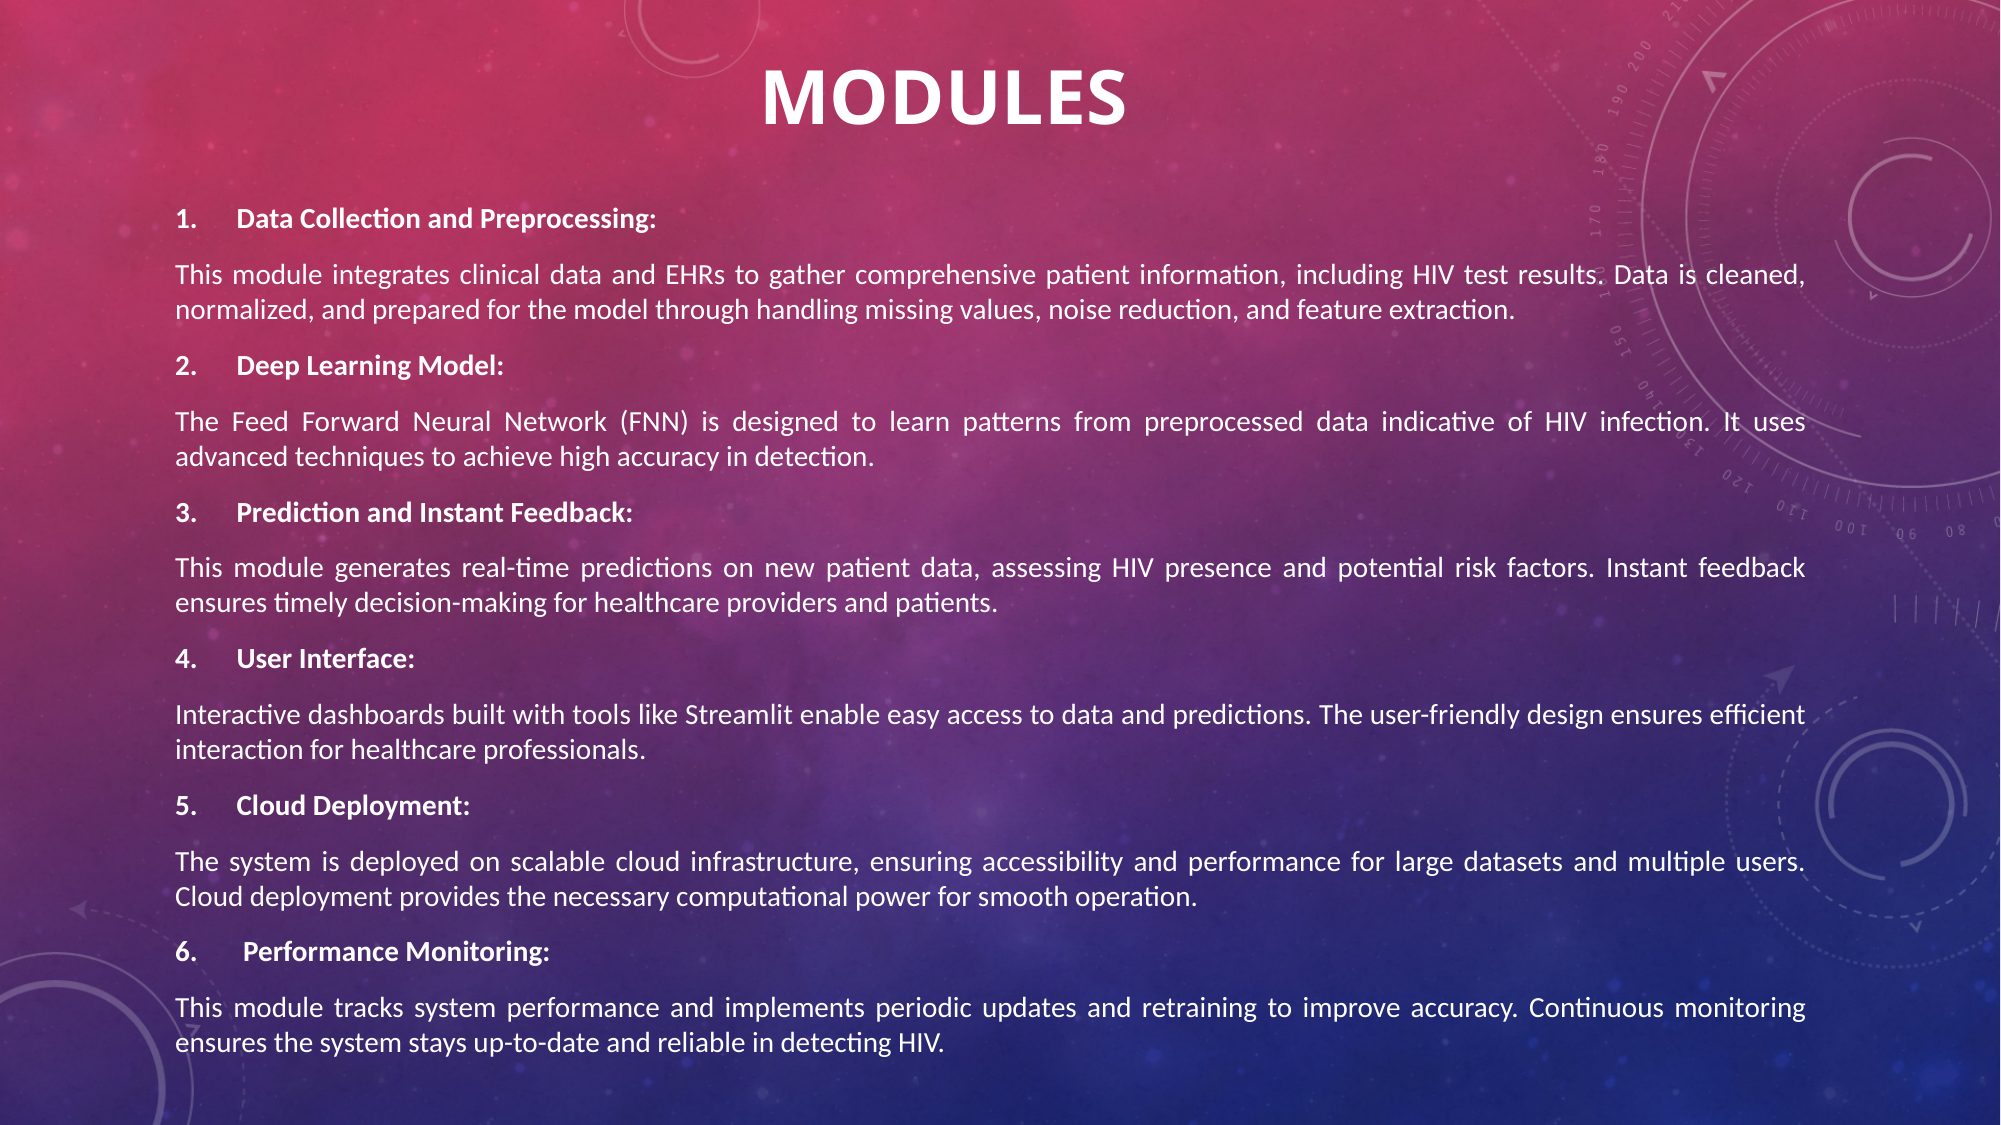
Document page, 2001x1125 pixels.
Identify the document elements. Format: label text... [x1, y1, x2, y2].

list 1. Data Collection and Preprocessing: This module integrates clinical data and EHRs to gather comprehensive patient information, including HIV test results. Data is cleaned, normalized, and prepared for the model through handling missing values, noise reduction, and feature extraction. 2. Deep Learning Model: The Feed Forward Neural Network (FNN) is designed to learn patterns from preprocessed data indicative of HIV infection. It uses advanced techniques to achieve high accuracy in detection. 3. Prediction and Instant Feedback: This module generates real-time predictions on new patient data, assessing HIV presence and potential risk factors. Instant feedback ensures timely decision-making for healthcare providers and patients. 4. User Interface: Interactive dashboards built with tools like Streamlit enable easy access to data and predictions. The user-friendly design ensures efficient interaction for healthcare professionals. 5. Cloud Deployment: The system is deployed on scalable cloud infrastructure, ensuring accessibility and performance for large datasets and multiple users. Cloud deployment provides the necessary computational power for smooth operation. 6. Performance Monitoring: This module tracks system performance and implements periodic updates and retraining to improve accuracy. Continuous monitoring ensures the system stays up-to-date and reliable in detecting HIV. [160, 281, 1823, 1033]
title MODULES [112, 0, 1775, 215]
picture [0, 0, 2001, 1125]
